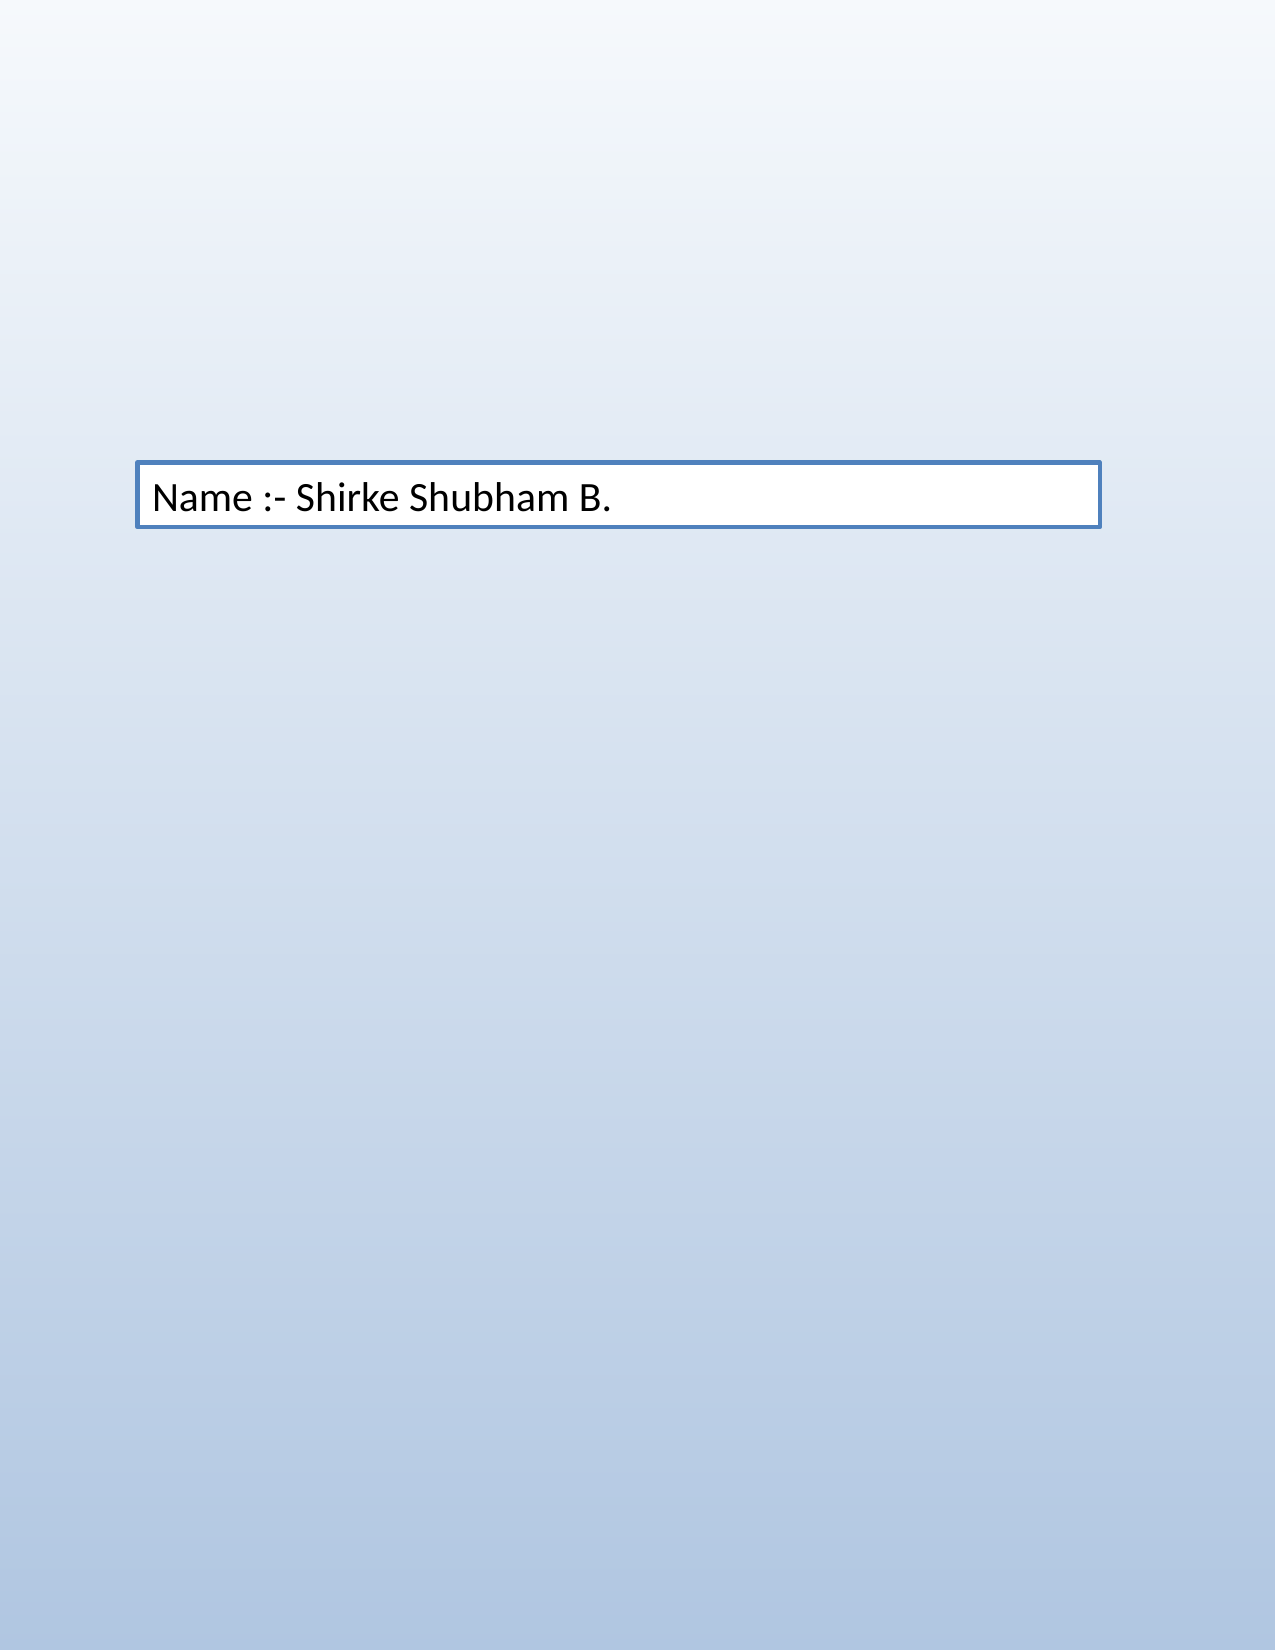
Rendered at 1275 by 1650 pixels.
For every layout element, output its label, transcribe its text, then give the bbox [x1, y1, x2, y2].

text_box Name :- Shirke Shubham B. [135, 460, 1102, 529]
